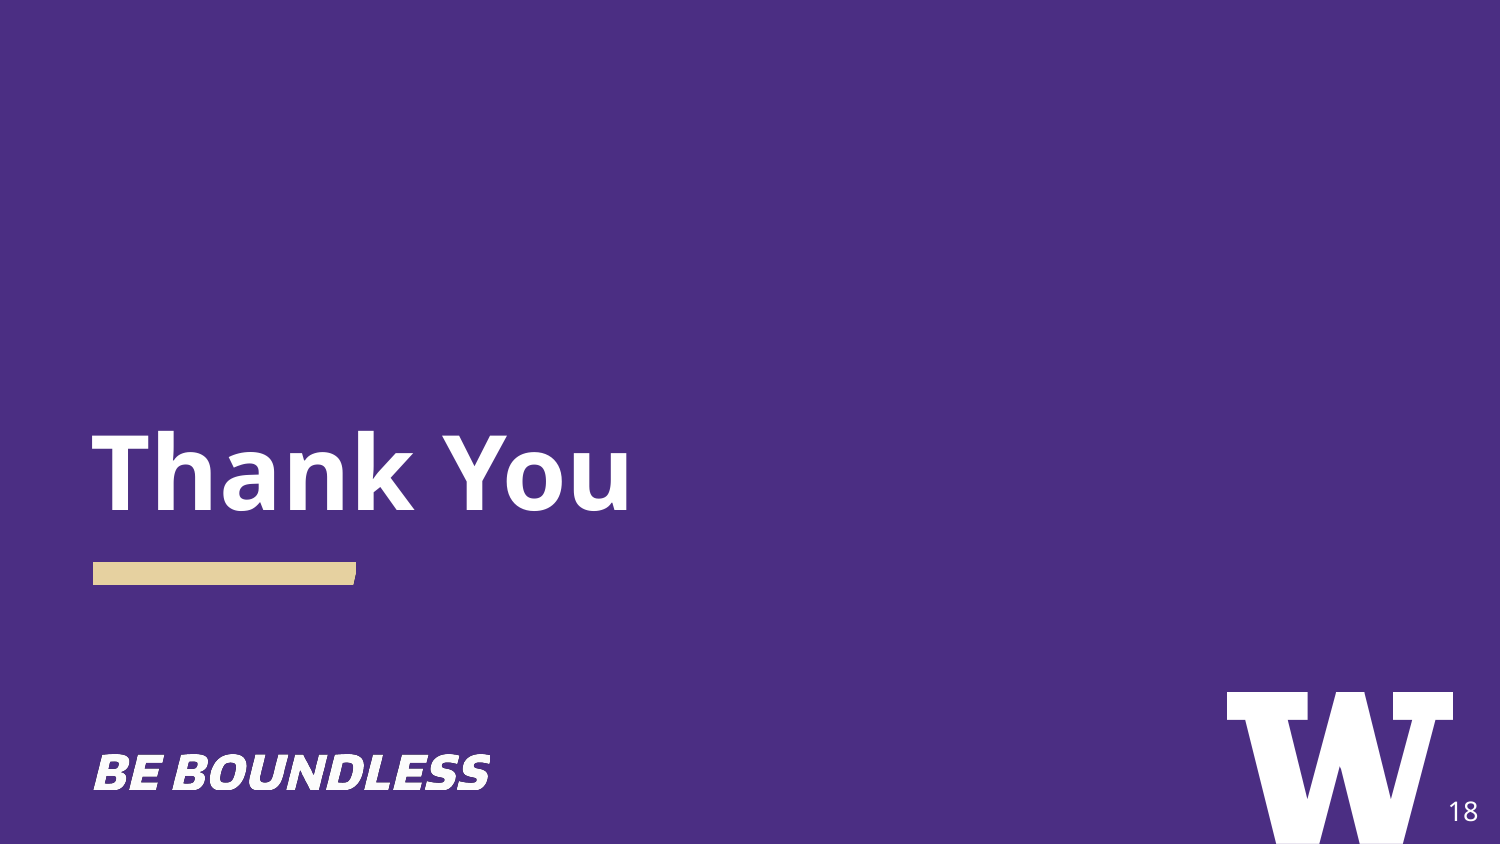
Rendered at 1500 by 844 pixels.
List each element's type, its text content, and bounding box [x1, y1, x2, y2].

picture [1227, 692, 1453, 844]
slide_number 18 [1403, 779, 1494, 844]
title Thank You [75, 105, 1220, 540]
picture [93, 754, 490, 790]
picture [93, 562, 356, 585]
